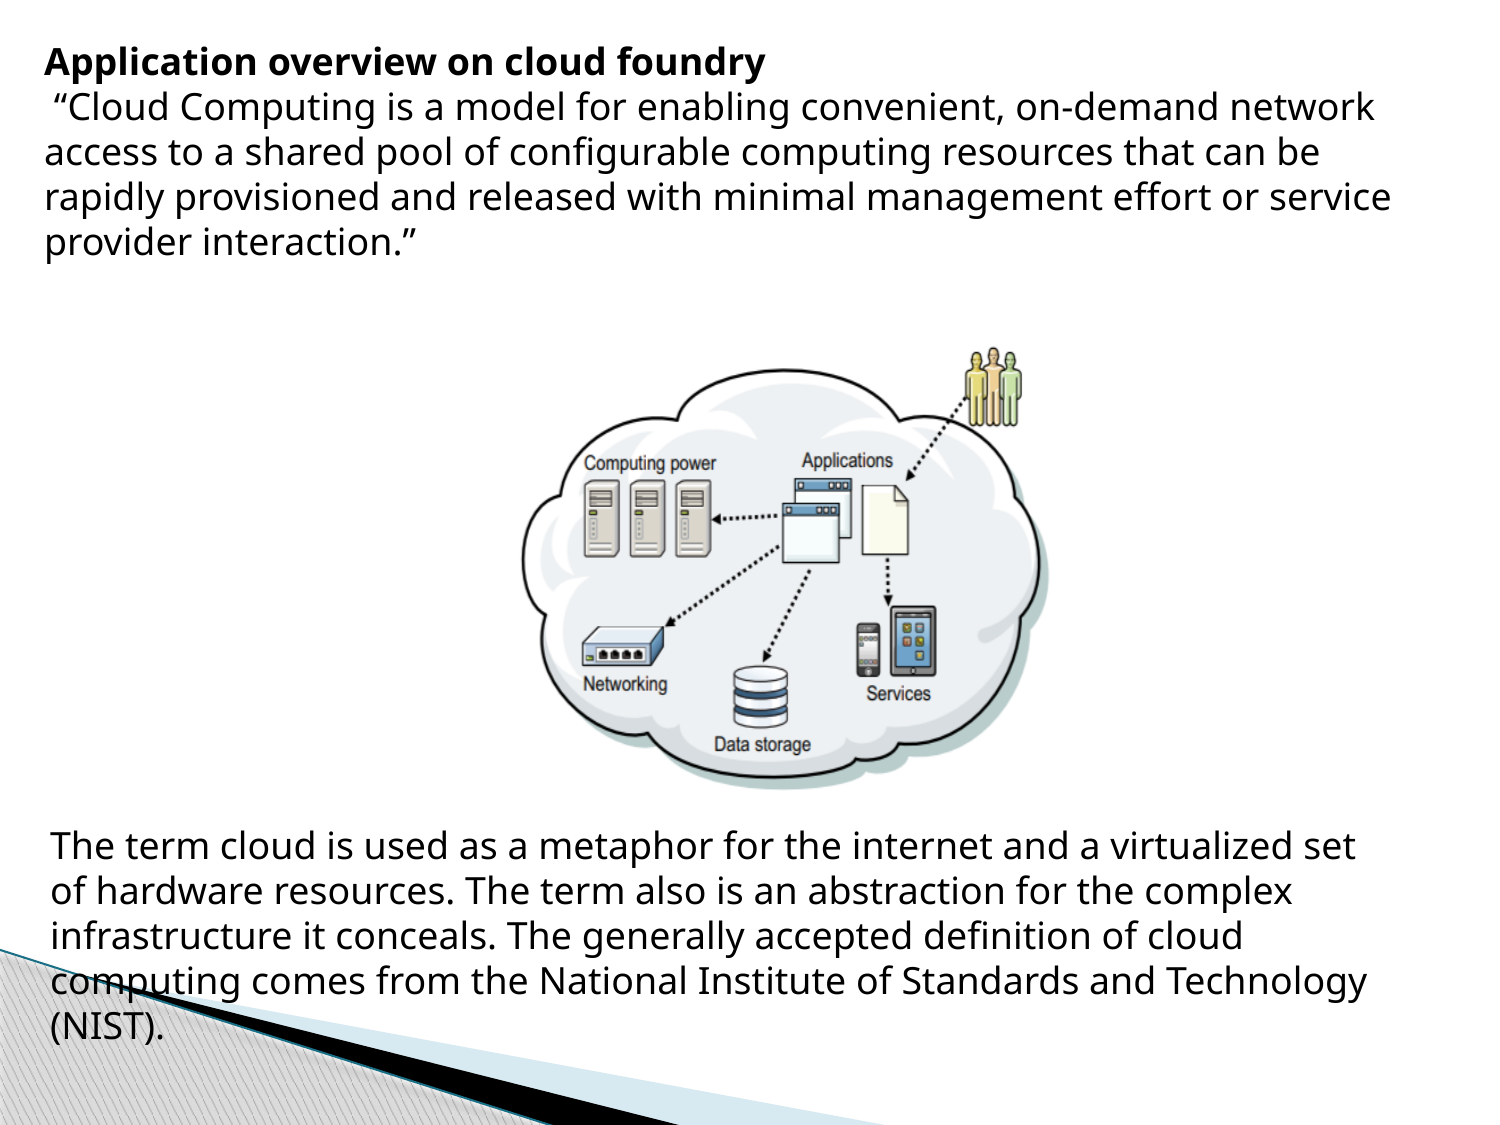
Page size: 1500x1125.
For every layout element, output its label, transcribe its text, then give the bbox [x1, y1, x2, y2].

text_box Application overview on cloud foundry “Cloud Computing is a model for enabling convenient, on-demand network access to a shared pool of configurable computing resources that can be rapidly provisioned and released with minimal management effort or service provider interaction.” [29, 30, 1424, 361]
picture [454, 325, 1105, 791]
text_box The term cloud is used as a metaphor for the internet and a virtualized set of hardware resources. The term also is an abstraction for the complex infrastructure it conceals. The generally accepted definition of cloud computing comes from the National Institute of Standards and Technology (NIST). [35, 814, 1418, 1055]
